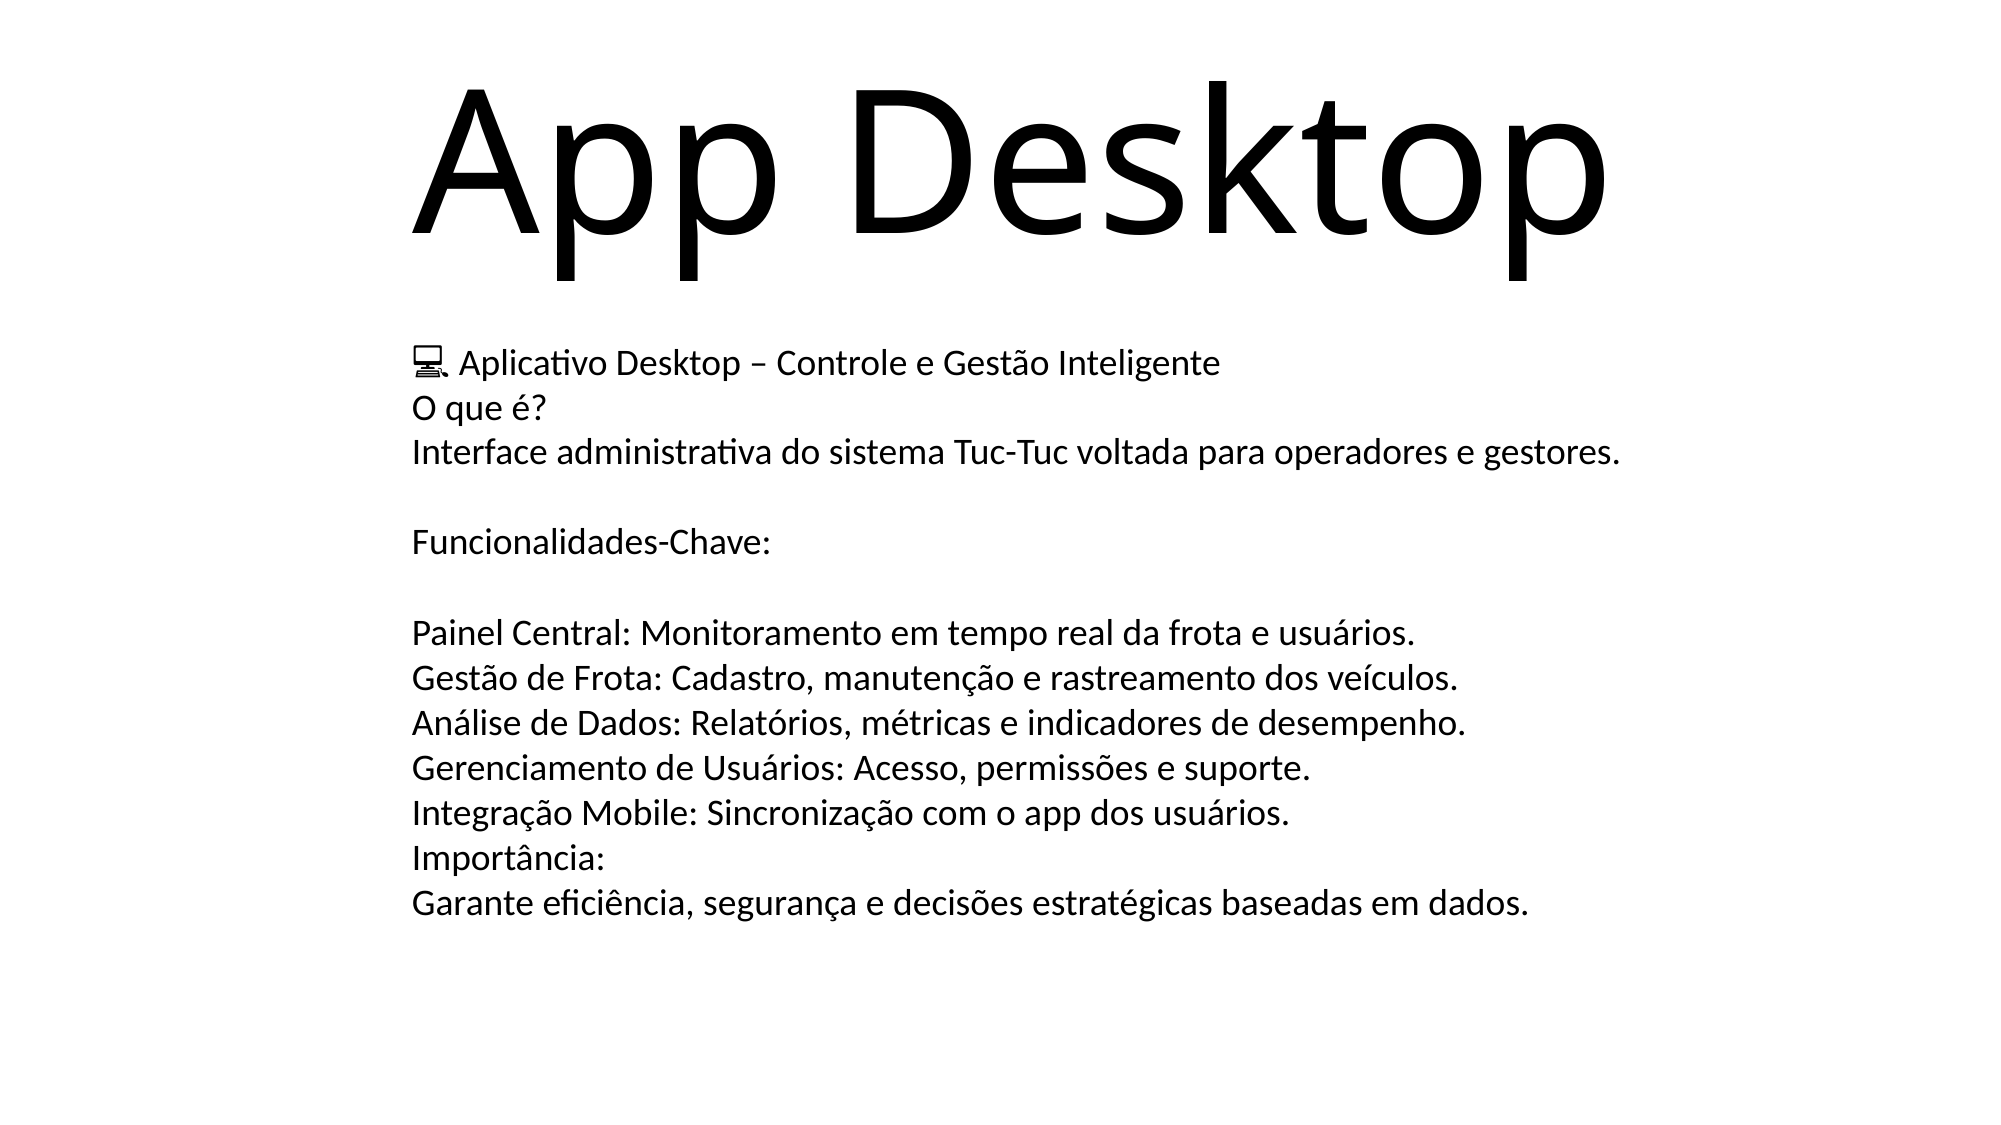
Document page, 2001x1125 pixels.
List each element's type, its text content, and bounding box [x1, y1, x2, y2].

text_box 💻 Aplicativo Desktop – Controle e Gestão Inteligente O que é? Interface administrativa do sistema Tuc-Tuc voltada para operadores e gestores. Funcionalidades-Chave: Painel Central: Monitoramento em tempo real da frota e usuários. Gestão de Frota: Cadastro, manutenção e rastreamento dos veículos. Análise de Dados: Relatórios, métricas e indicadores de desempenho. Gerenciamento de Usuários: Acesso, permissões e suporte. Integração Mobile: Sincronização com o app dos usuários. Importância: Garante eficiência, segurança e decisões estratégicas baseadas em dados. [397, 330, 1921, 930]
title App Desktop [397, 59, 1863, 278]
